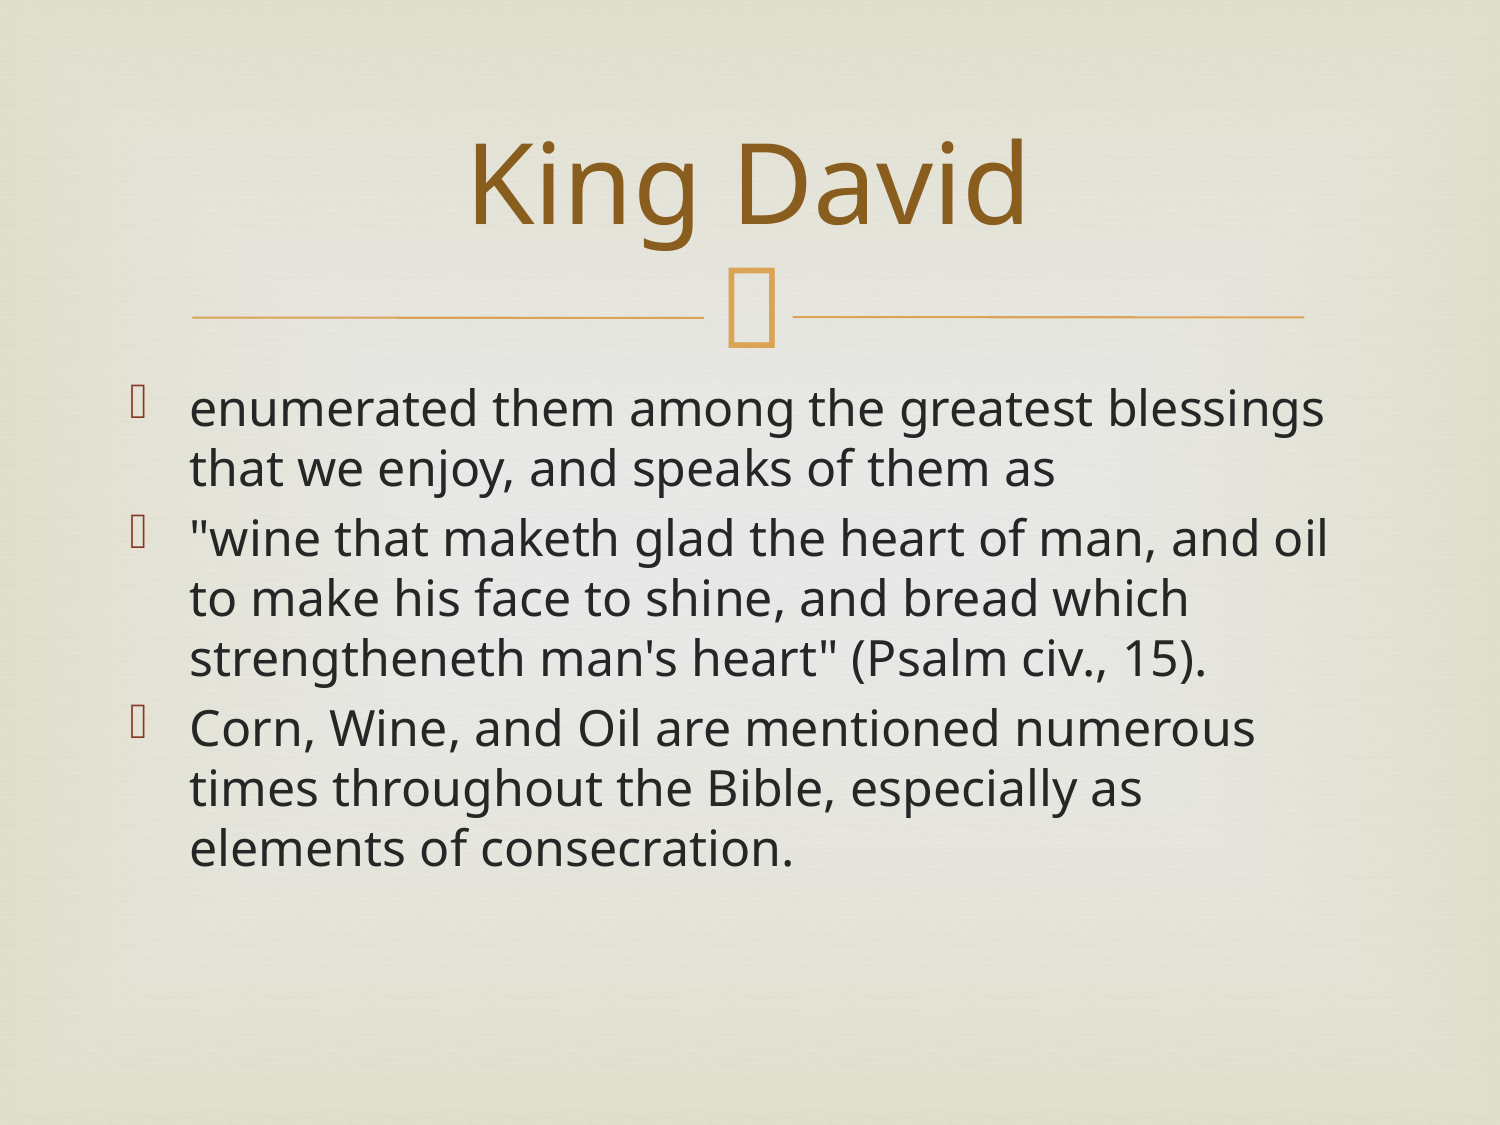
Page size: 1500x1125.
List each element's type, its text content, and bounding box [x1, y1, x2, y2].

list enumerated them among the greatest blessings that we enjoy, and speaks of them as "wine that maketh glad the heart of man, and oil to make his face to shine, and bread which strengtheneth man's heart" (Psalm civ., 15). Corn, Wine, and Oil are mentioned numerous times throughout the Bible, especially as elements of consecration. [114, 368, 1386, 1005]
title King David [112, 93, 1386, 267]
